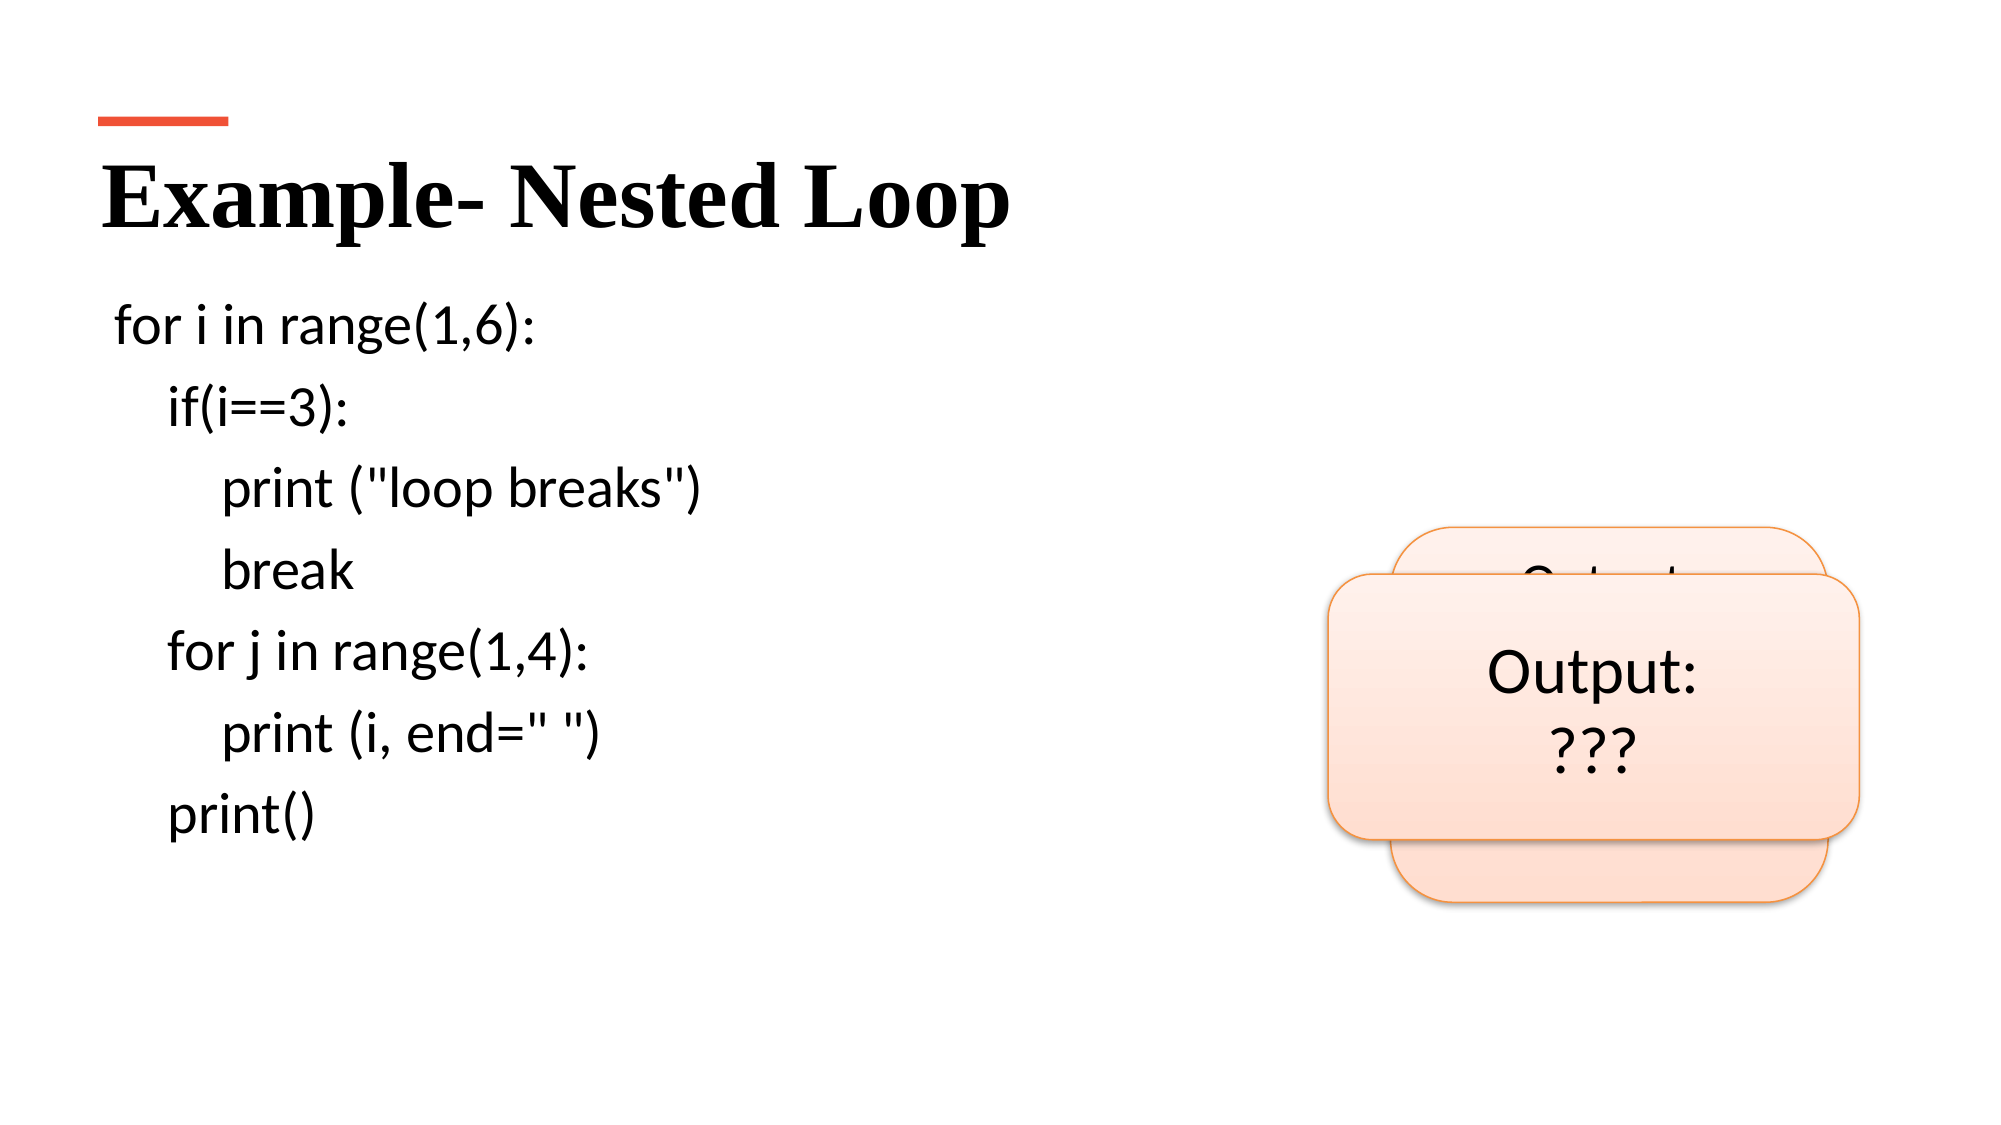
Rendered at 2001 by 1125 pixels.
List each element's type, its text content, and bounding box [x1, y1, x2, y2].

text_box Output: ??? [1327, 573, 1861, 841]
text_box [96, 115, 231, 128]
text_box Output: 1 1 1 2 2 2 loop breaks [1390, 846, 1829, 904]
list for i in range(1,6): if(i==3): print ("loop breaks") break for j in range(1,4): print (i, end=" ") print() [99, 278, 984, 1067]
text_box Example- Nested Loop [86, 126, 1914, 254]
text_box Output: 1 1 1 2 2 2 loop breaks [1392, 526, 1827, 573]
